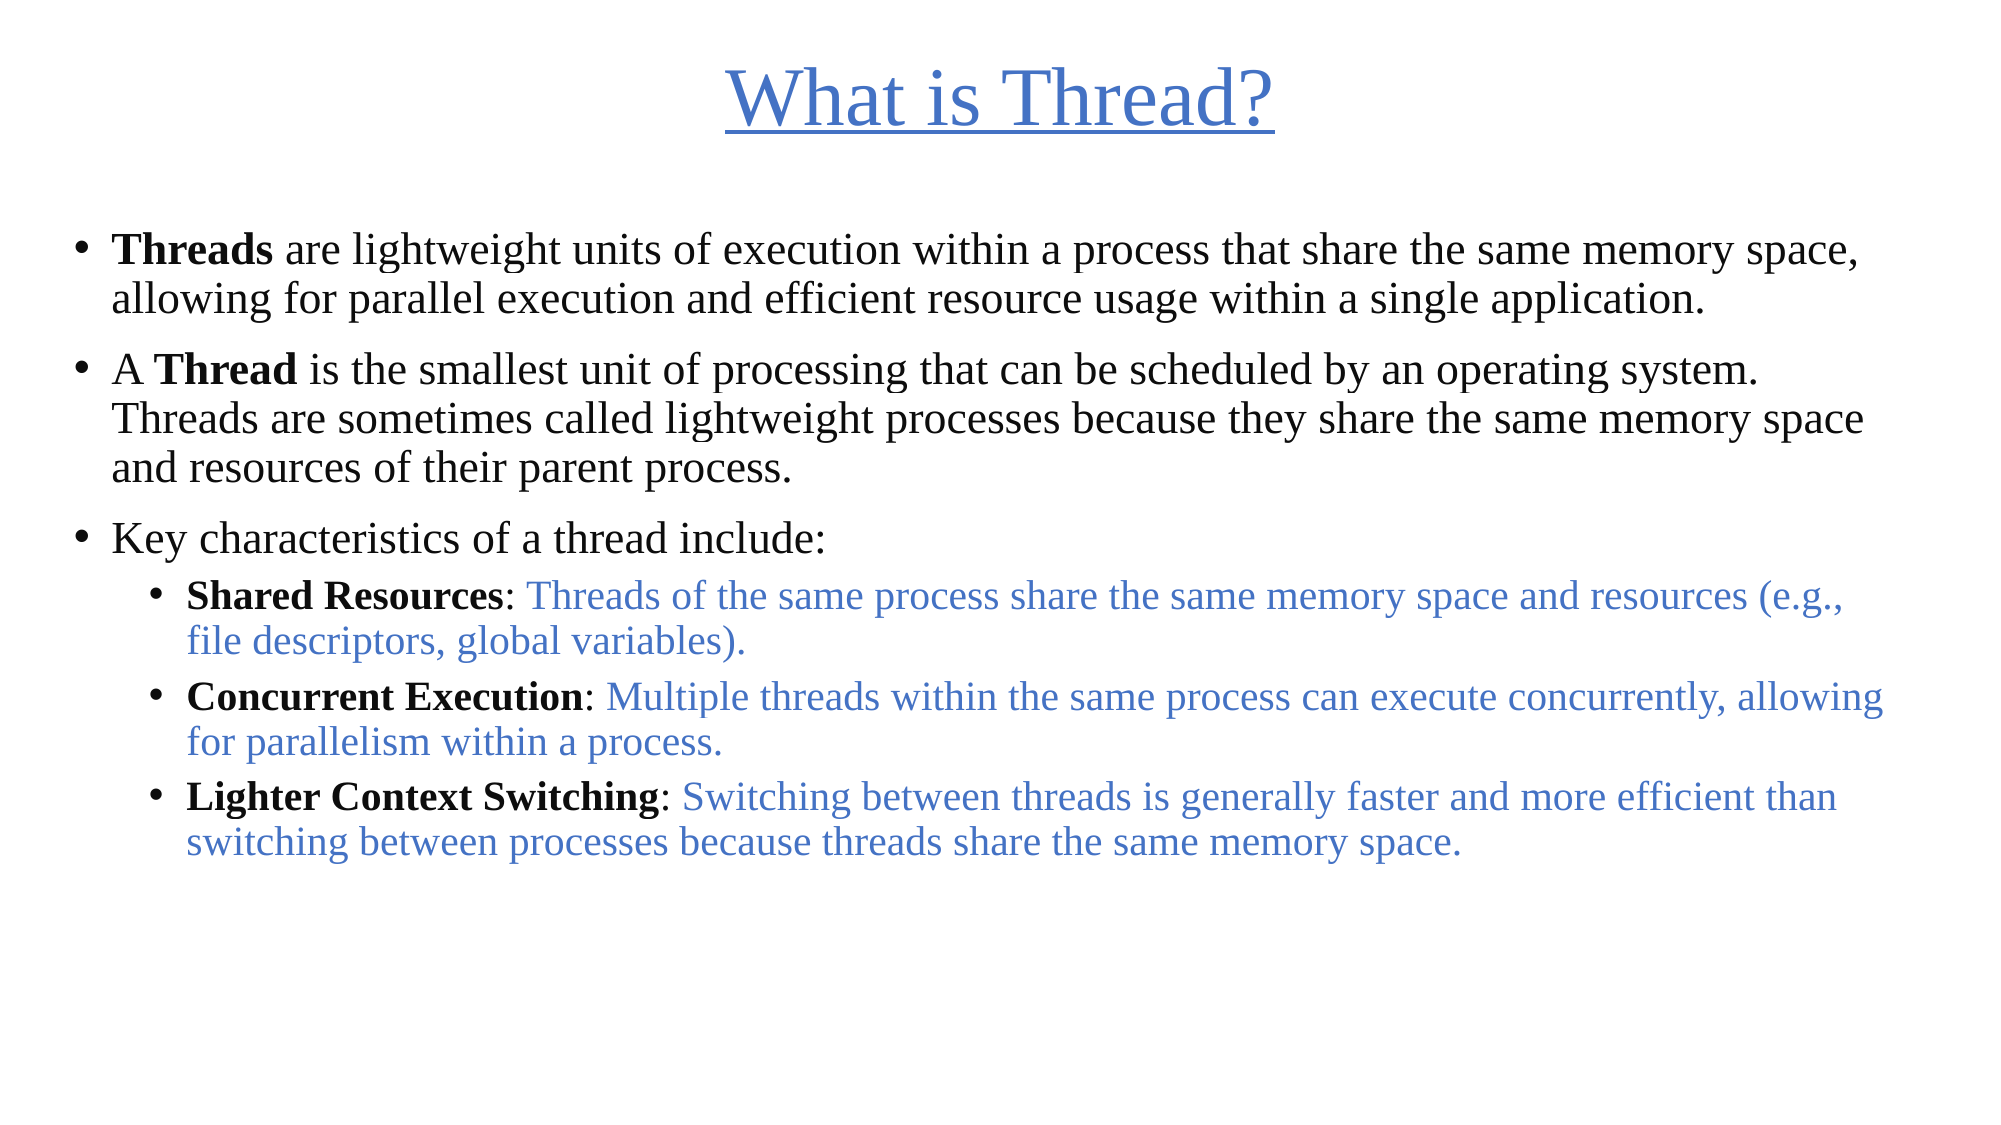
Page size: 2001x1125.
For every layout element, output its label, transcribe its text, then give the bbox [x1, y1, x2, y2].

title What is Thread? [137, 39, 1863, 157]
list Threads are lightweight units of execution within a process that share the same memory space, allowing for parallel execution and efficient resource usage within a single application. A Thread is the smallest unit of processing that can be scheduled by an operating system. Threads are sometimes called lightweight processes because they share the same memory space and resources of their parent process. Key characteristics of a thread include: Shared Resources: Threads of the same process share the same memory space and resources (e.g., file descriptors, global variables). Concurrent Execution: Multiple threads within the same process can execute concurrently, allowing for parallelism within a process. Lighter Context Switching: Switching between threads is generally faster and more efficient than switching between processes because threads share the same memory space. [58, 217, 1917, 1086]
